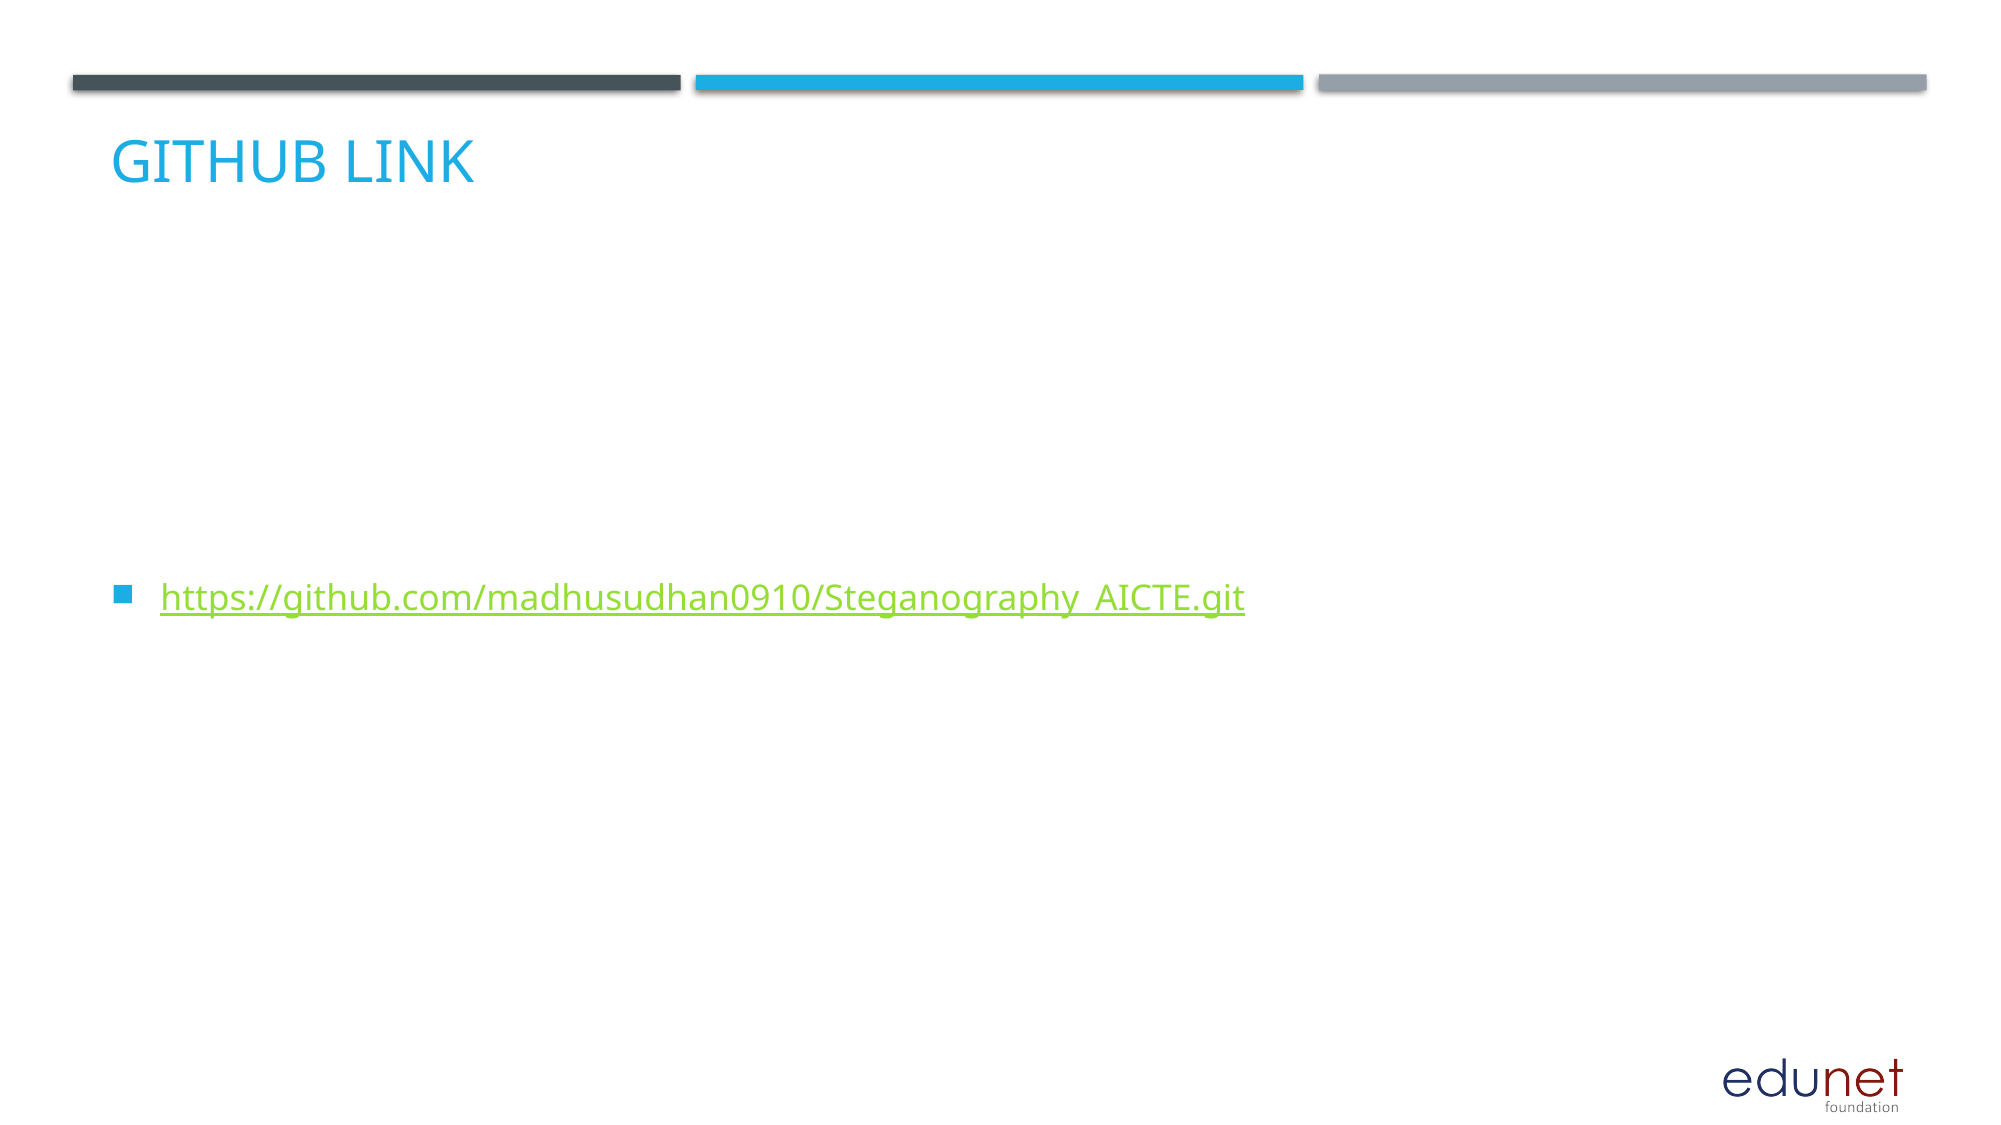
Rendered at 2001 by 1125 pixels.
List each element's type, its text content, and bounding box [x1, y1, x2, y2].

title GitHub Link [95, 115, 1905, 203]
picture [1719, 1056, 1905, 1116]
list https://github.com/madhusudhan0910/Steganography_AICTE.git [95, 213, 1905, 981]
